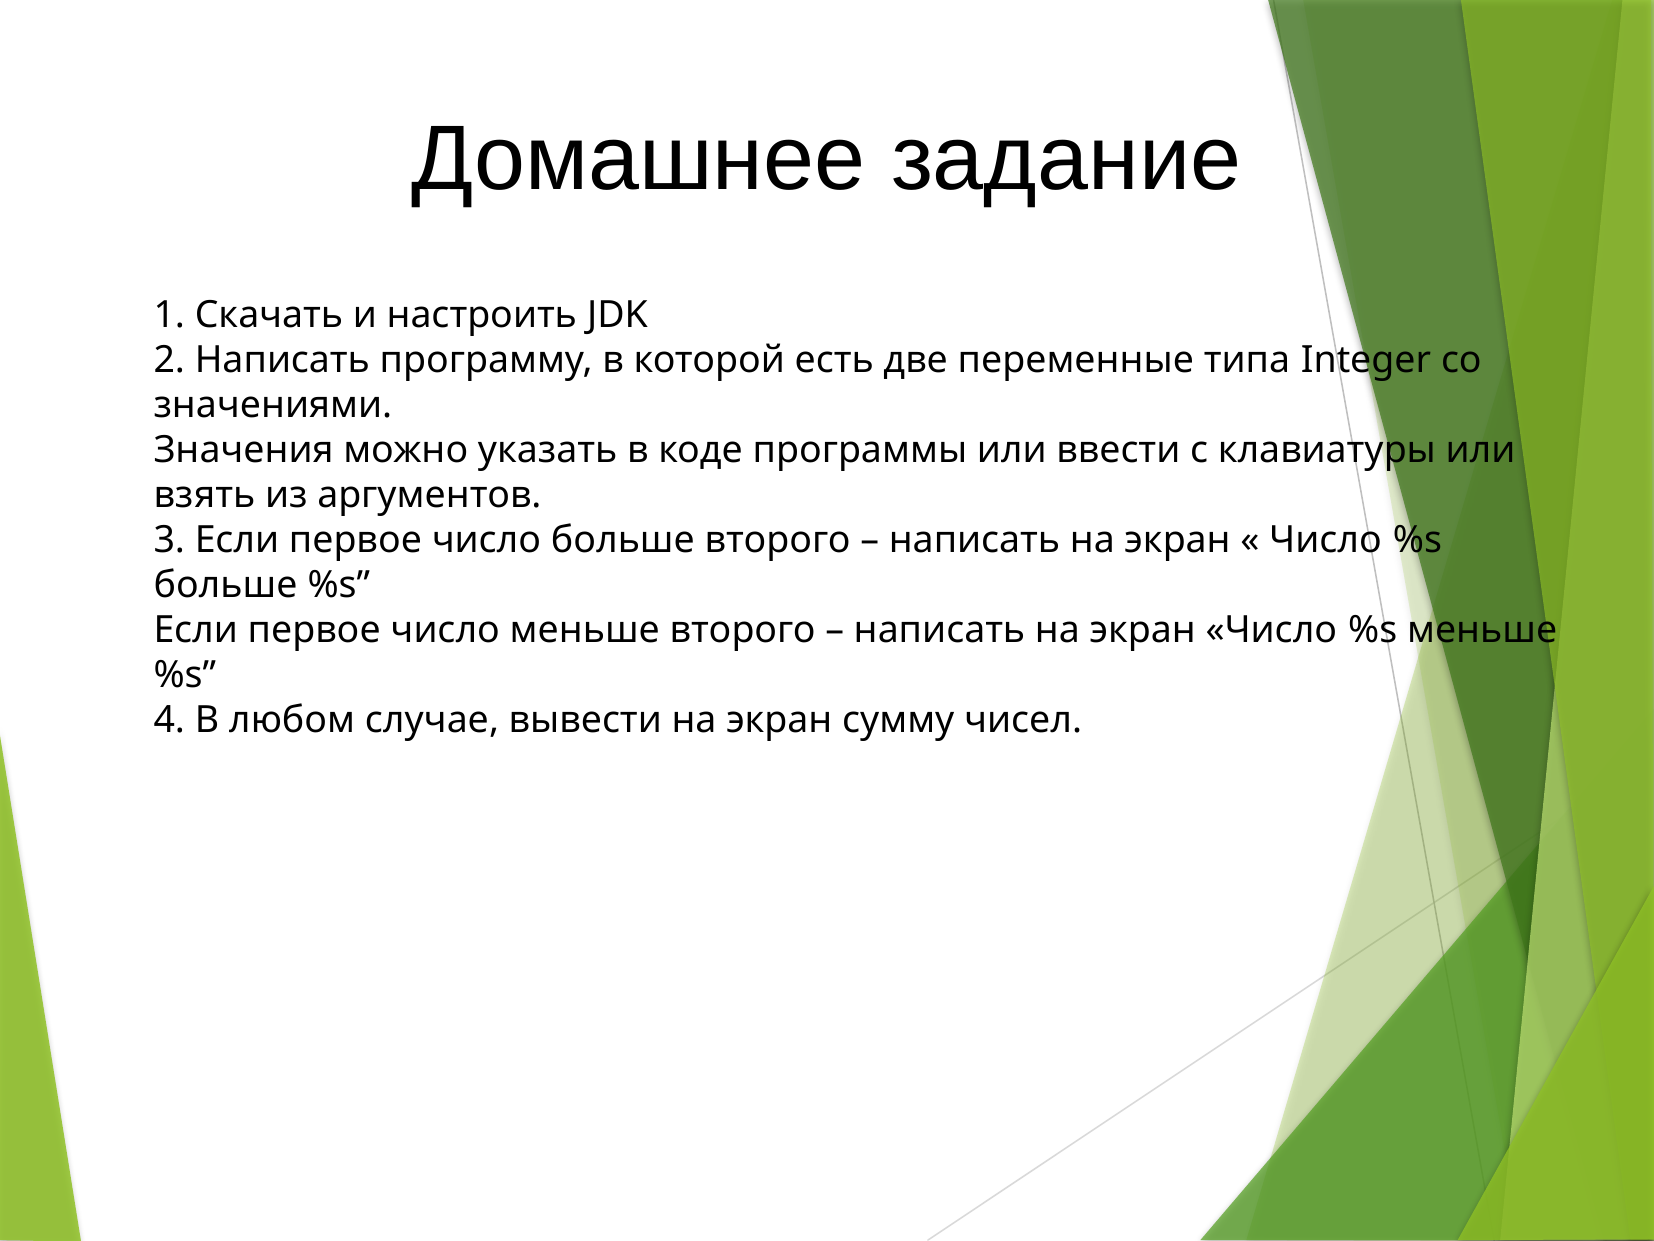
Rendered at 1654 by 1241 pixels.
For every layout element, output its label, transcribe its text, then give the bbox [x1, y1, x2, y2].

text_box Домашнее задание [82, 49, 1571, 257]
text_box 1. Скачать и настроить JDK 2. Написать программу, в которой есть две переменные типа Integer со значениями. Значения можно указать в коде программы или ввести с клавиатуры или взять из аргументов. 3. Если первое число больше второго – написать на экран « Число %s больше %s” Если первое число меньше второго – написать на экран «Число %s меньше %s” 4. В любом случае, вывести на экран сумму чисел. [82, 290, 1571, 1010]
